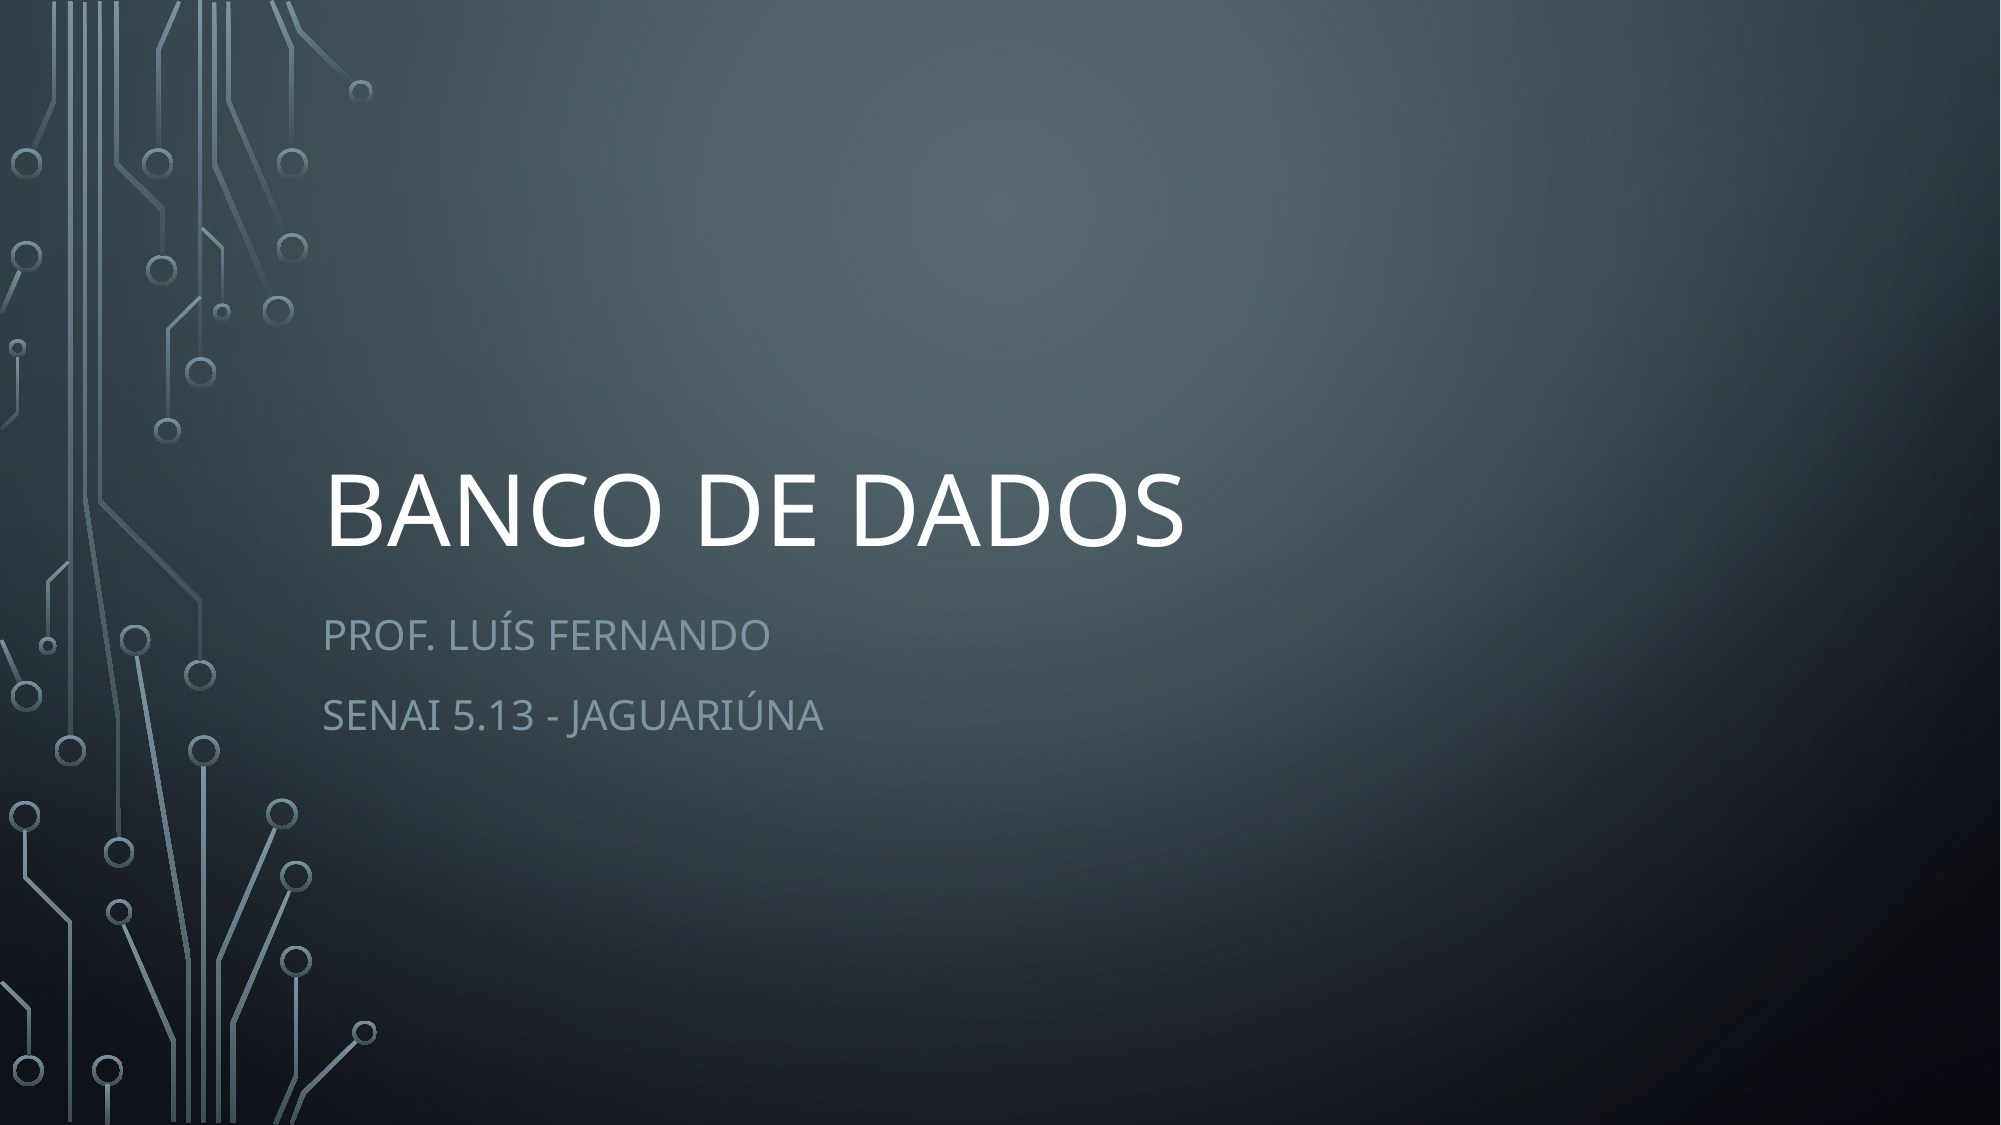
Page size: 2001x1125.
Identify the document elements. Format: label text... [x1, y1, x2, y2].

subtitle PROF. Luís Fernando Senai 5.13 - Jaguariúna [307, 590, 1750, 863]
title Banco de dados [307, 184, 1750, 576]
